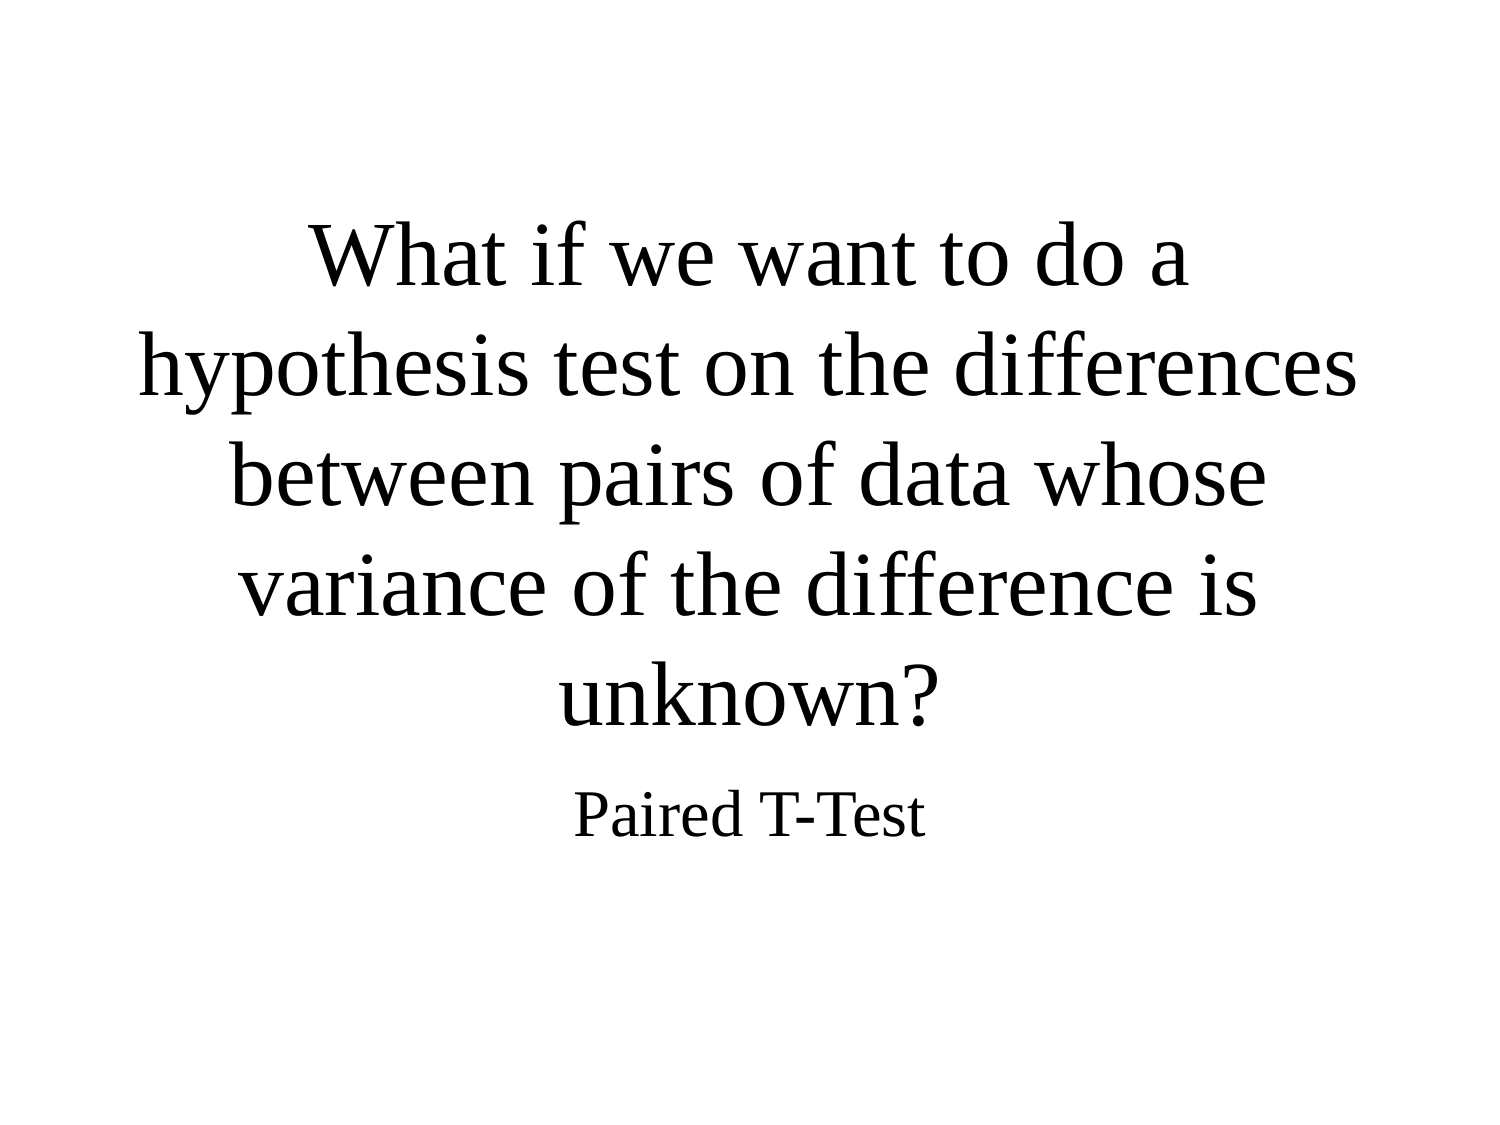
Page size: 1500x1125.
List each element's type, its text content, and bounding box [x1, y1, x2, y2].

subtitle Paired T-Test [225, 762, 1275, 1050]
title What if we want to do a hypothesis test on the differences between pairs of data whose variance of the difference is unknown? [112, 375, 1388, 563]
